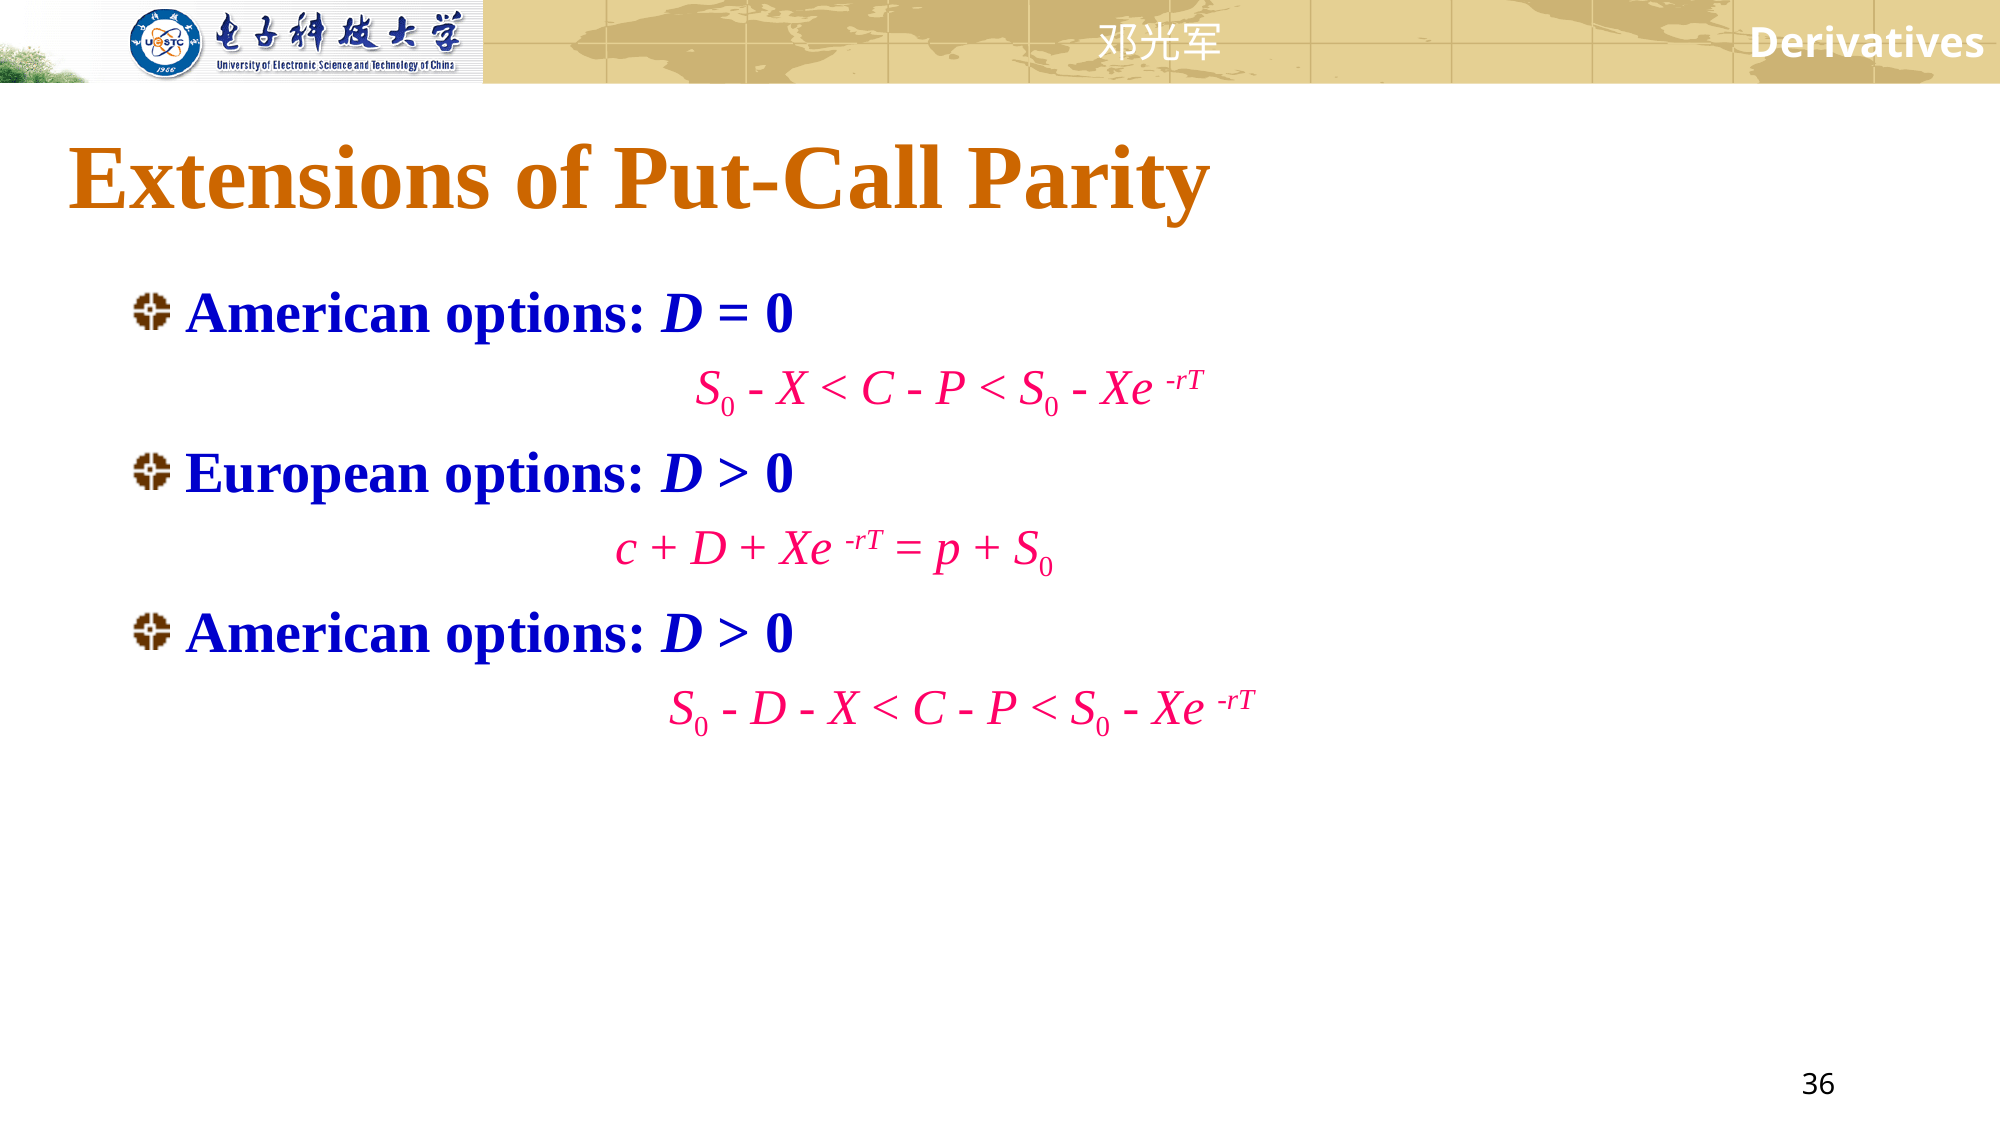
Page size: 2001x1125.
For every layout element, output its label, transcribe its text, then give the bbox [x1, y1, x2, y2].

picture [129, 448, 170, 490]
picture [129, 288, 170, 330]
picture [129, 608, 170, 650]
picture [0, 0, 483, 83]
title Extensions of Put-Call Parity [53, 78, 1754, 266]
list American options: D = 0 S0 - X < C - P < S0 - Xe -rT European options: D > 0 c + D + Xe -rT = p + S0 American options: D > 0 S0 - D - X < C - P < S0 - Xe -rT [114, 267, 1810, 1028]
